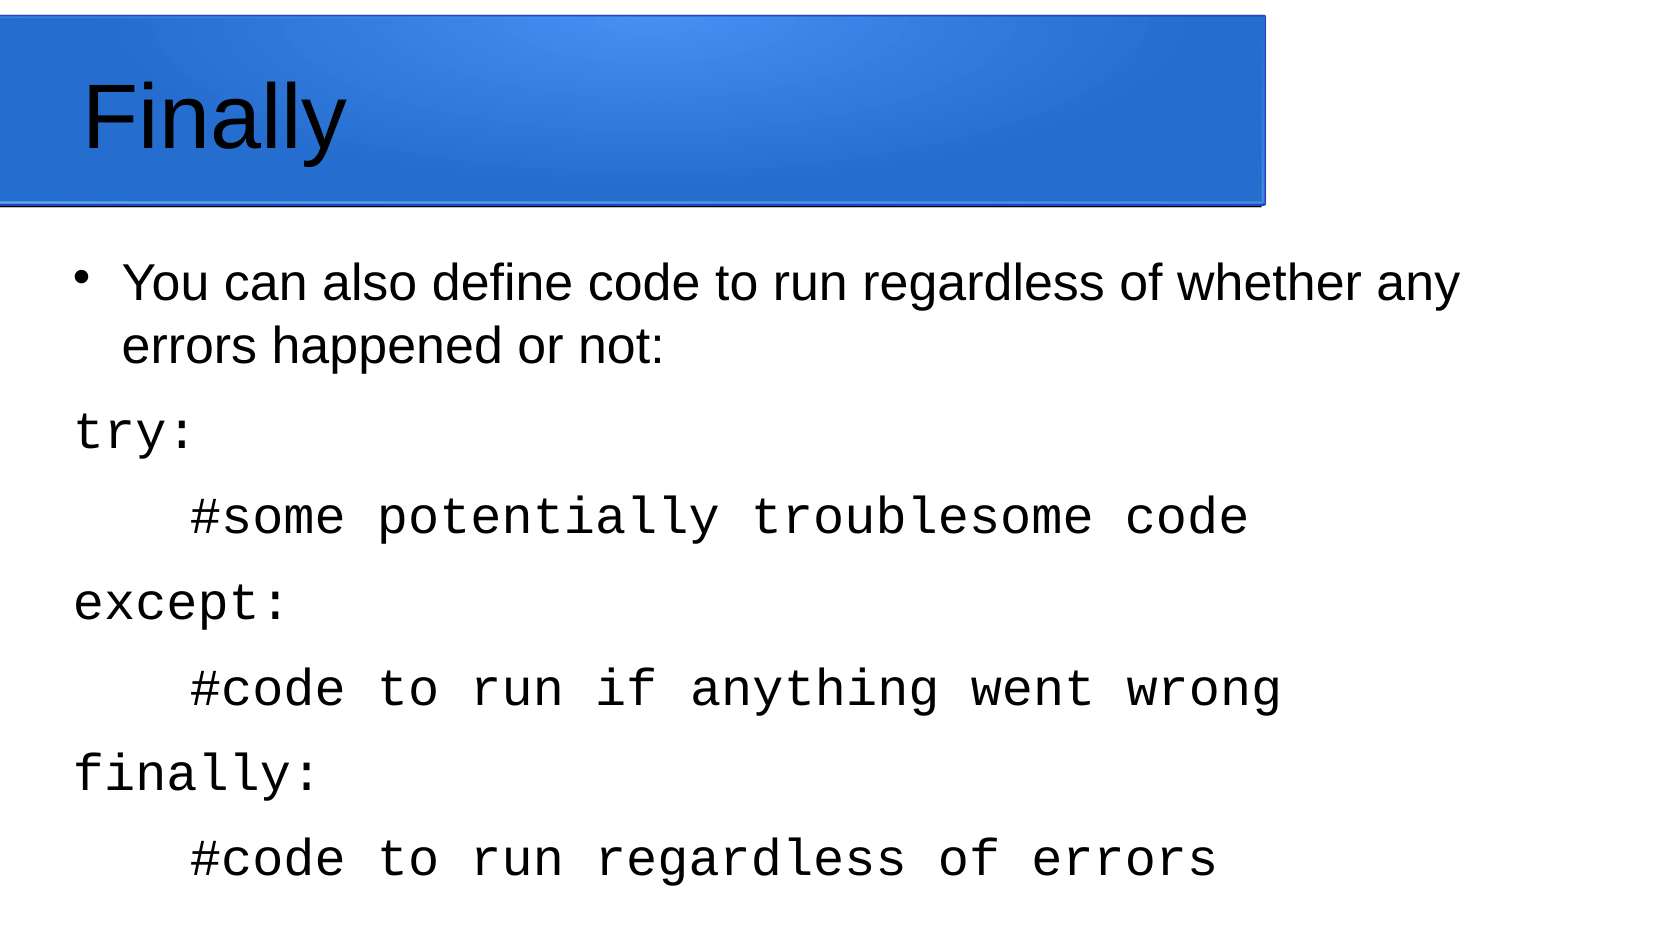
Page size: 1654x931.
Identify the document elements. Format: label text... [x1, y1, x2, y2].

title Finally [82, 41, 1571, 197]
text_box You can also define code to run regardless of whether any errors happened or not: try: #some potentially troublesome code except: #code to run if anything went wrong finally: #code to run regardless of errors [56, 248, 1601, 902]
picture [0, 13, 1269, 211]
